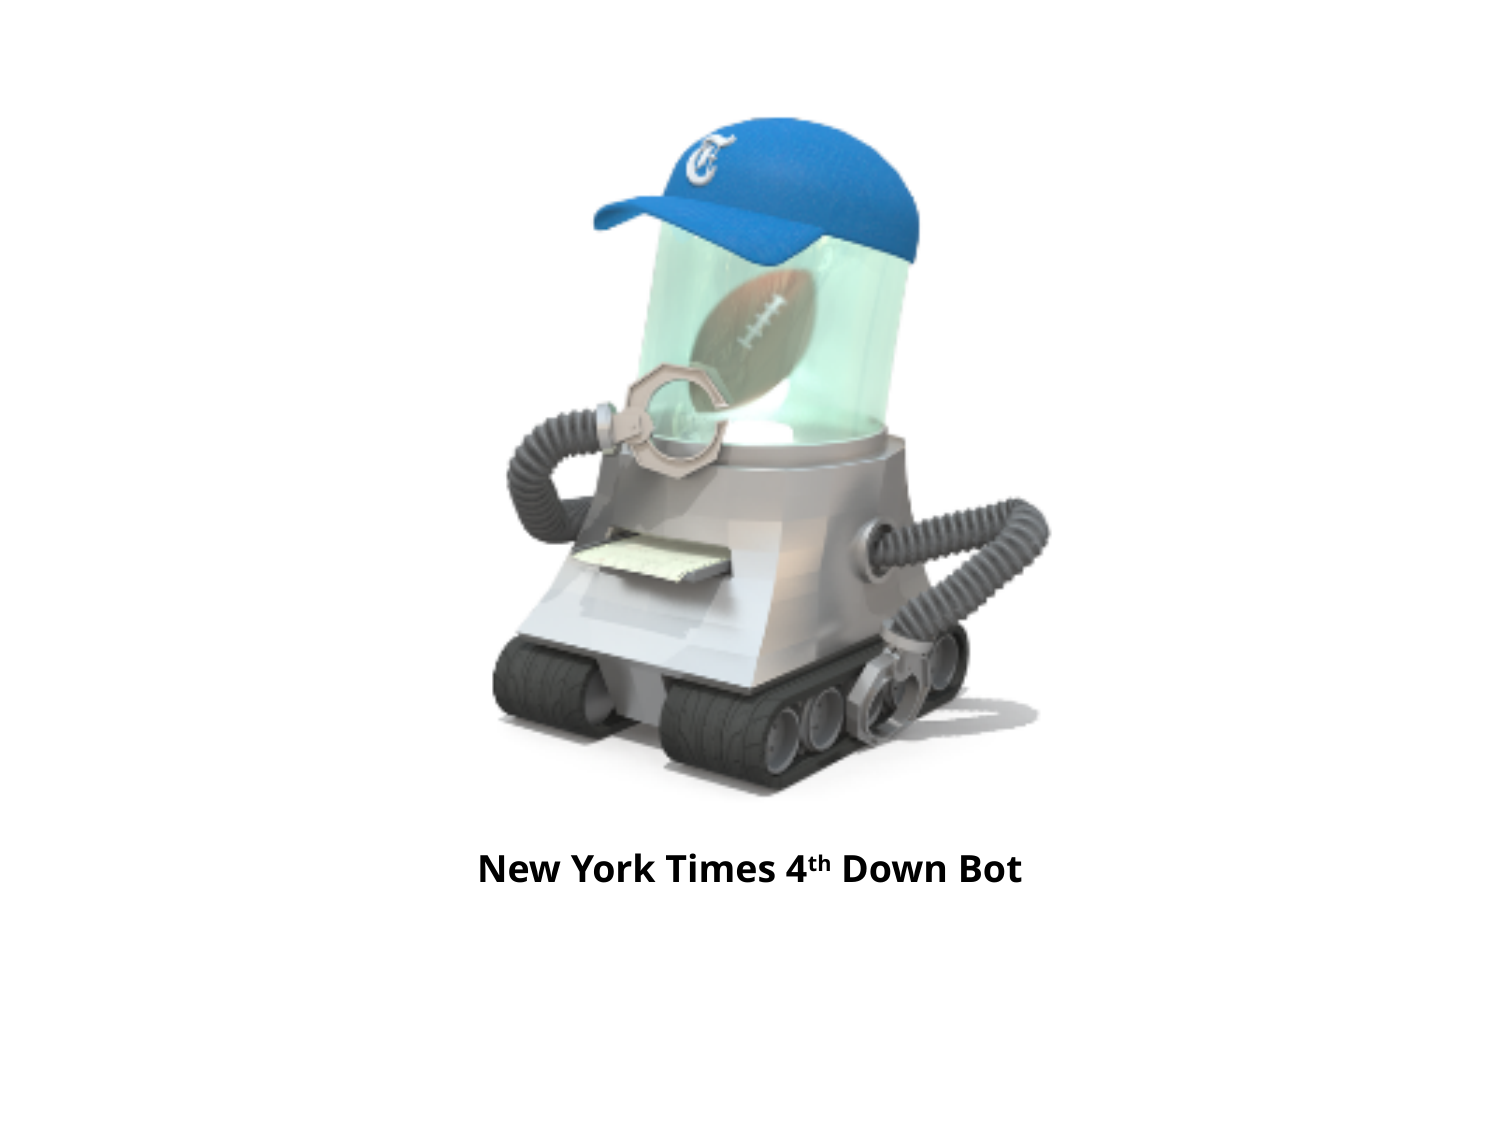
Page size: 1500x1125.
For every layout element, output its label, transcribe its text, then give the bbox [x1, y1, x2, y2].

text_box New York Times 4th Down Bot [0, 837, 1500, 898]
picture [362, 99, 1080, 817]
